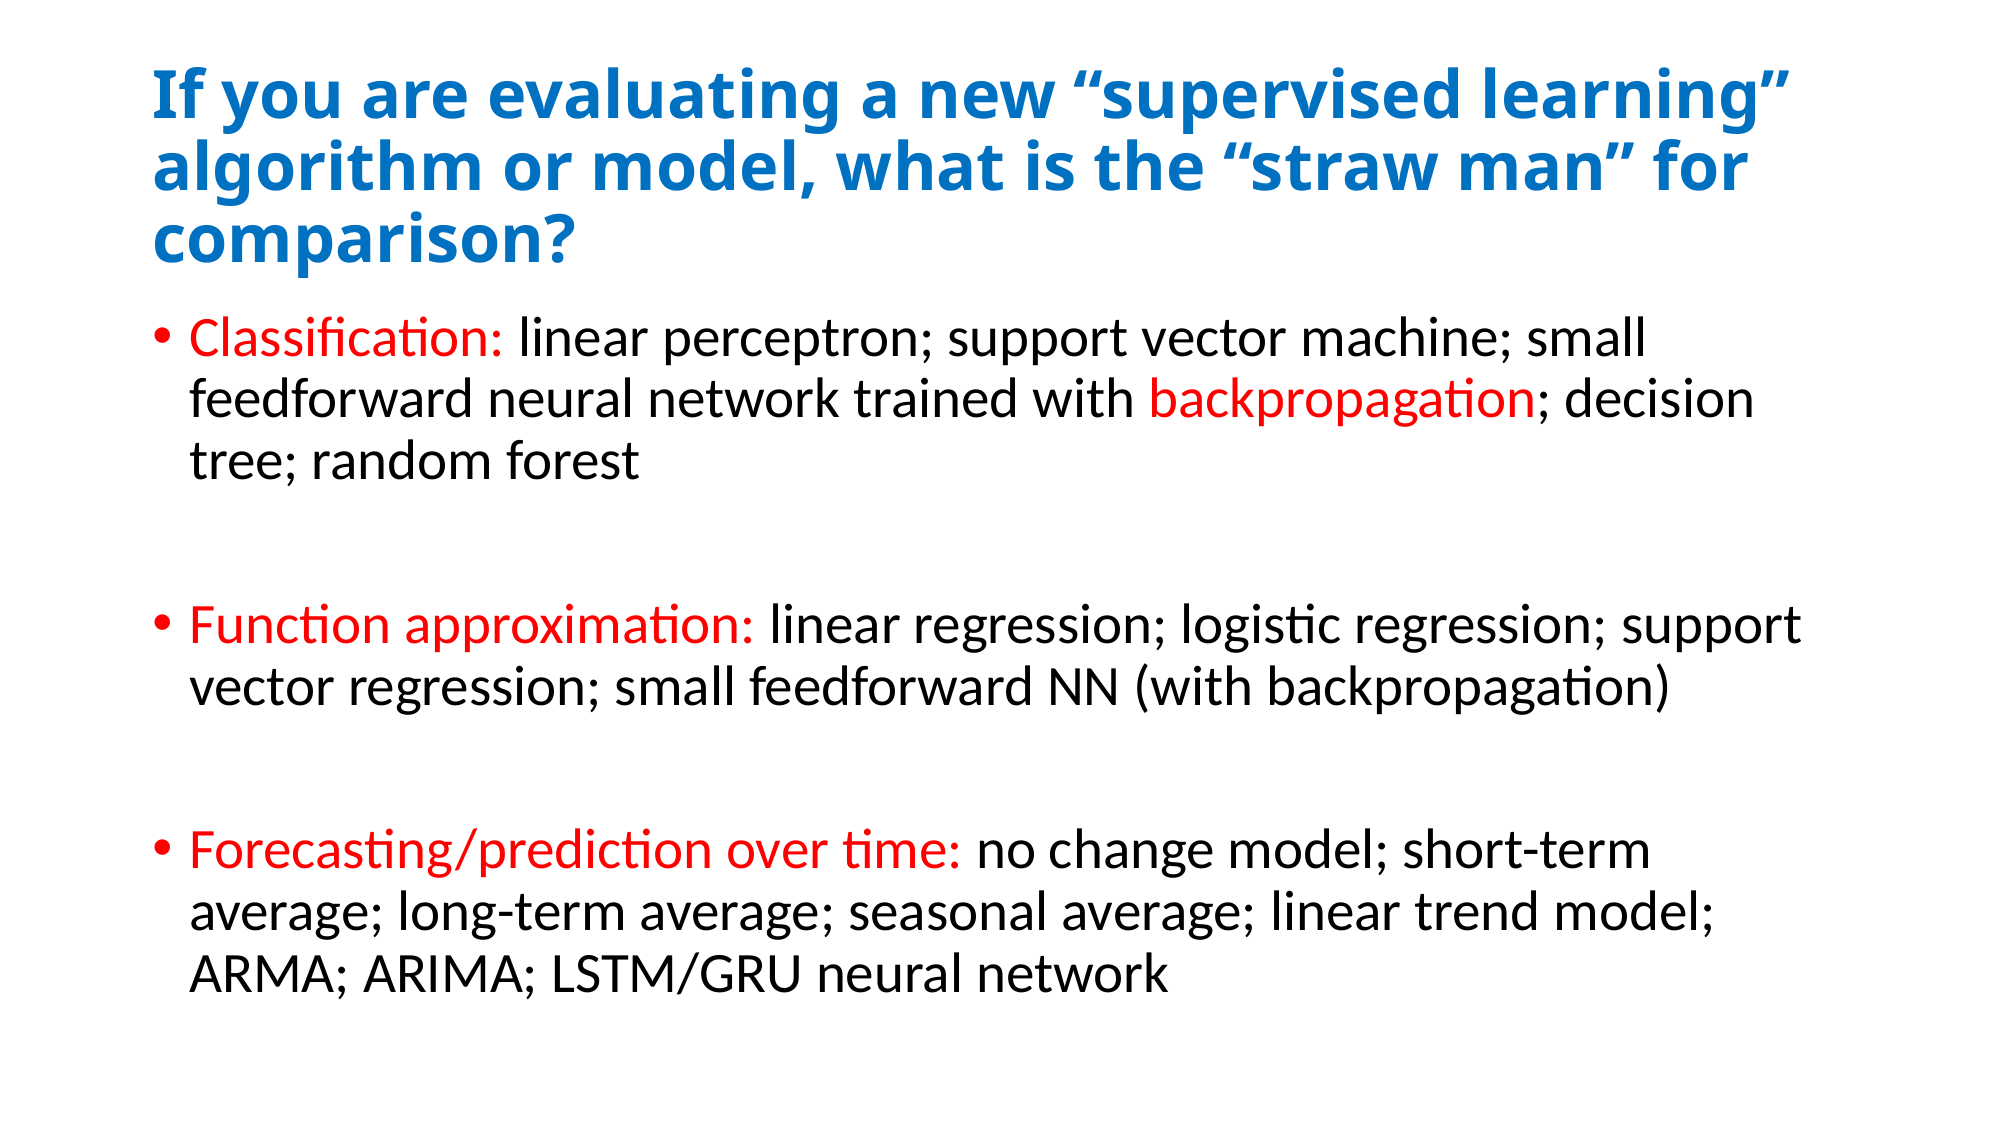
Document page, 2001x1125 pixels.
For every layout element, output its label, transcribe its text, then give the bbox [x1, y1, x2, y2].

title If you are evaluating a new “supervised learning” algorithm or model, what is the “straw man” for comparison? [137, 59, 1863, 278]
list Classification: linear perceptron; support vector machine; small feedforward neural network trained with backpropagation; decision tree; random forest Function approximation: linear regression; logistic regression; support vector regression; small feedforward NN (with backpropagation) Forecasting/prediction over time: no change model; short-term average; long-term average; seasonal average; linear trend model; ARMA; ARIMA; LSTM/GRU neural network [137, 299, 1863, 1014]
